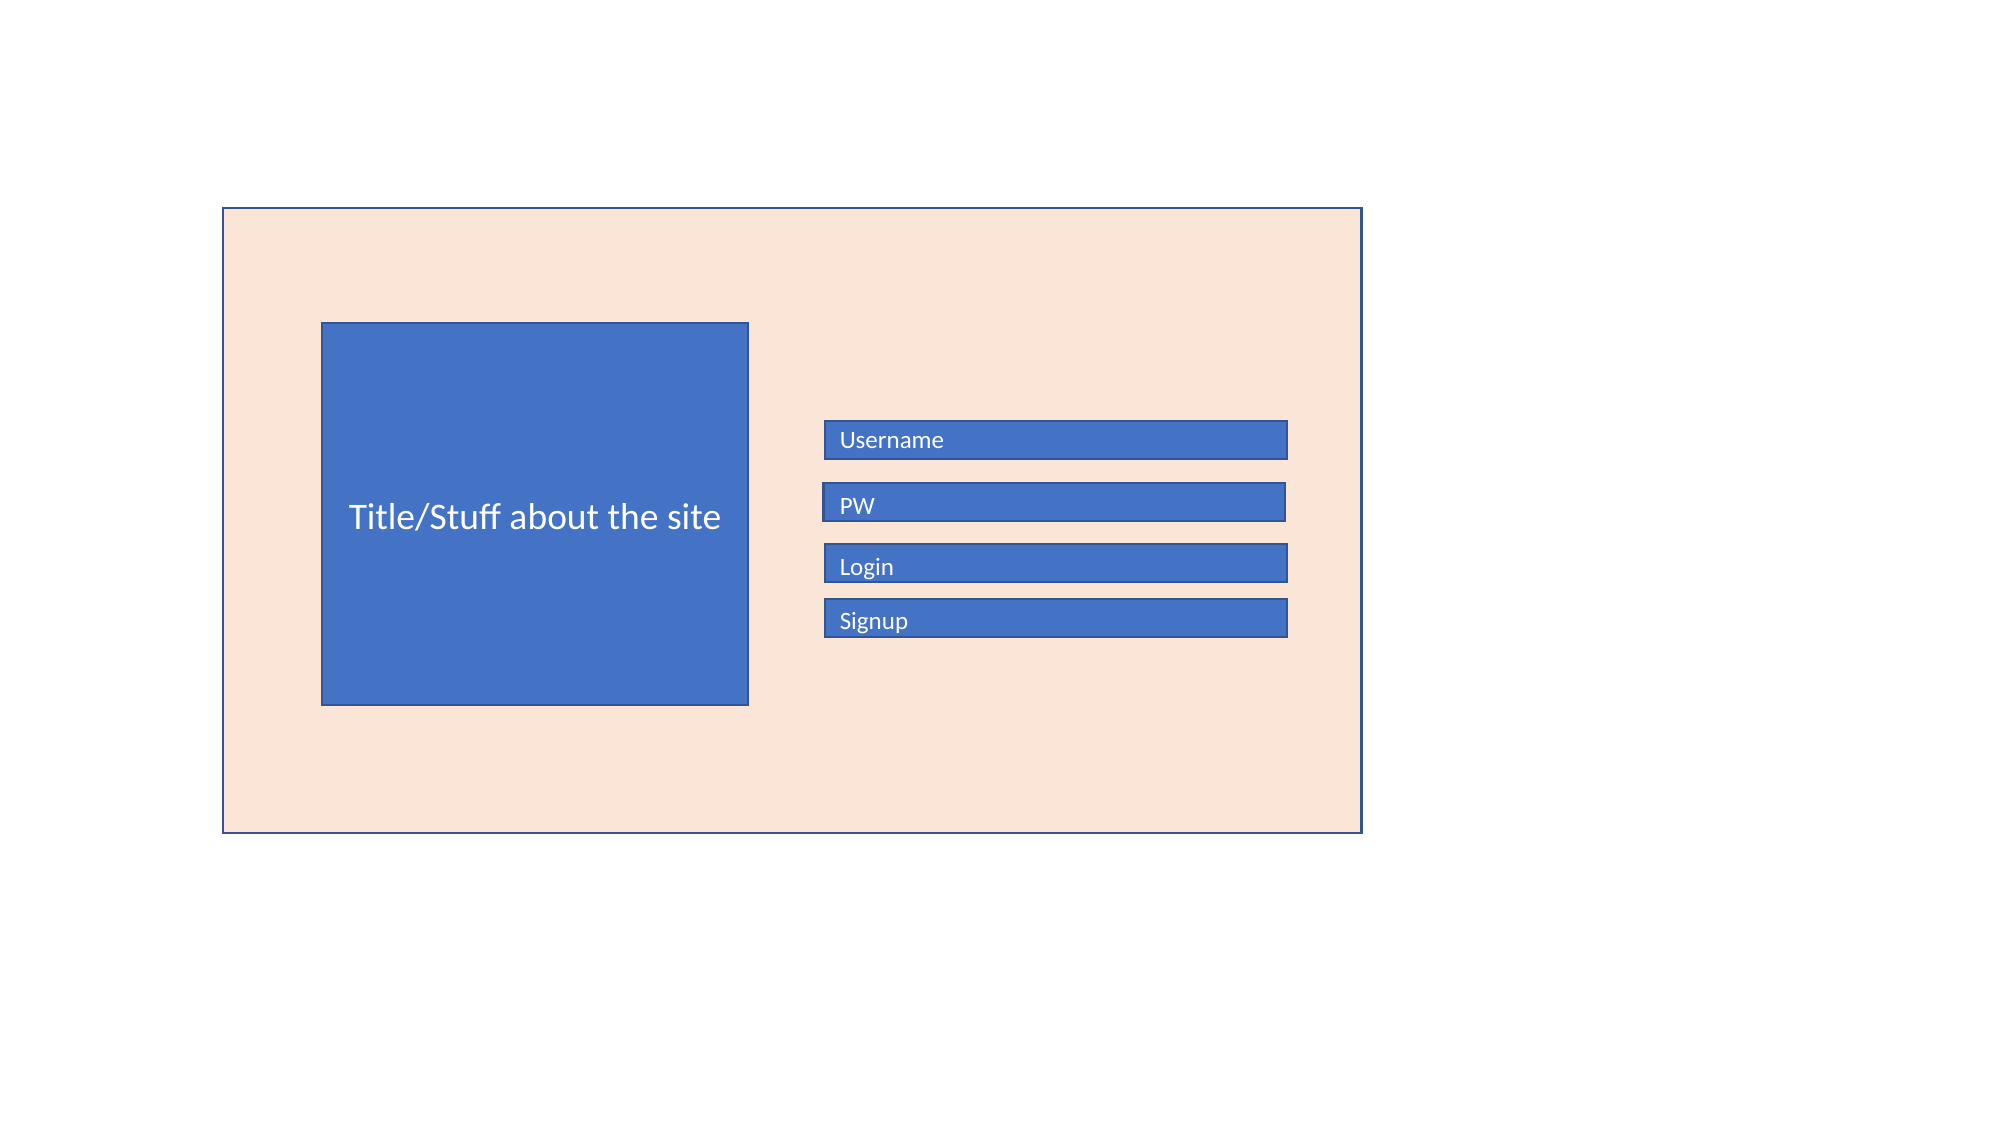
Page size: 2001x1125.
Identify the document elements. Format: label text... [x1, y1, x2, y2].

text_box Title/Stuff about the site [321, 322, 749, 706]
text_box [968, 598, 1288, 638]
text_box [968, 420, 1288, 460]
text_box [968, 482, 1286, 522]
text_box Login [825, 542, 968, 588]
text_box Signup [825, 597, 968, 643]
text_box Username [825, 416, 968, 461]
text_box PW [825, 482, 968, 527]
text_box [222, 207, 1363, 834]
text_box [968, 543, 1288, 583]
text_box [952, 461, 960, 482]
